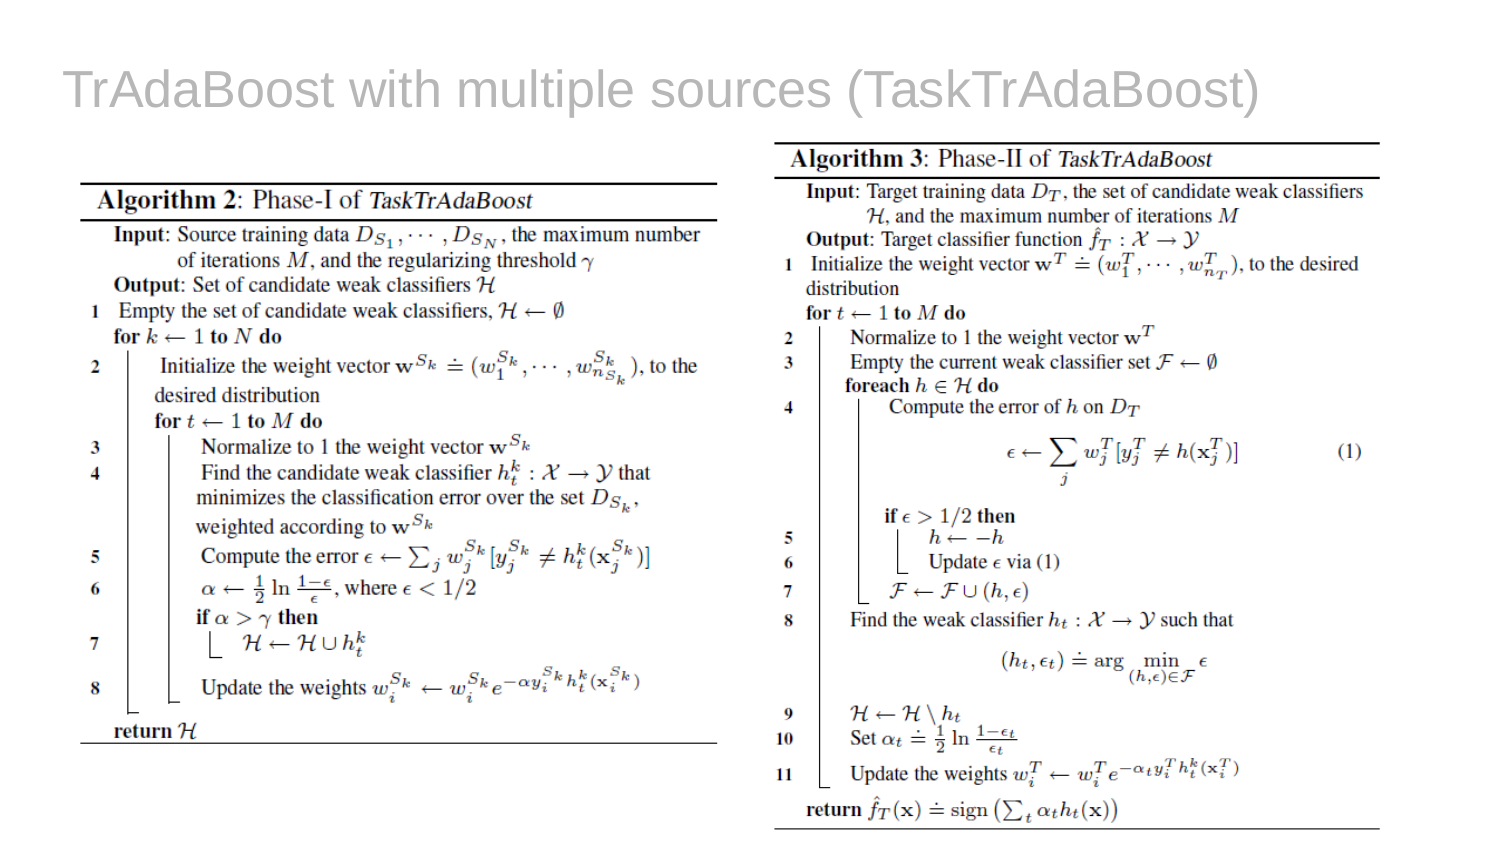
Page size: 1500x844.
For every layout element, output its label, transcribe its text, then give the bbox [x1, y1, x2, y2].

picture [759, 130, 1401, 844]
title TrAdaBoost with multiple sources (TaskTrAdaBoost) [51, 39, 1449, 134]
picture [63, 170, 737, 758]
